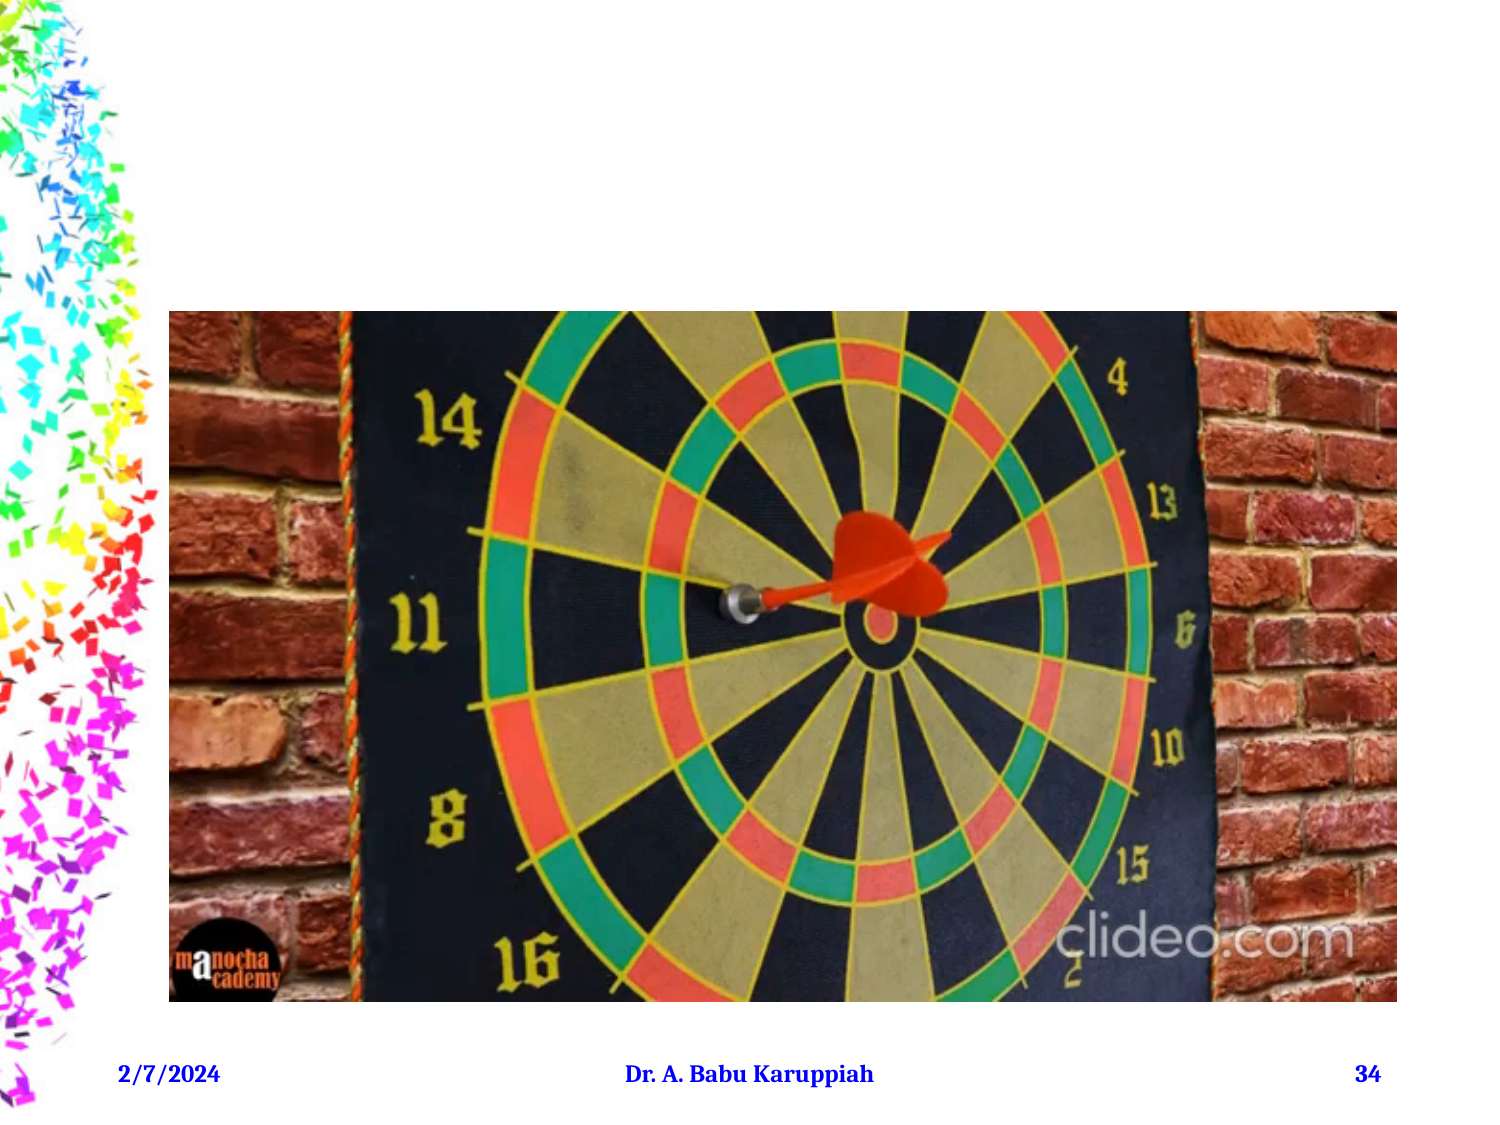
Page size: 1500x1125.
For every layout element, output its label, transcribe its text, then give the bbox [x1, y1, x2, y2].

slide_number ‹#› [1059, 1042, 1397, 1103]
footer Dr. A. Babu Karuppiah [496, 1042, 1004, 1103]
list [169, 310, 1398, 1002]
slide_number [103, 1042, 441, 1103]
